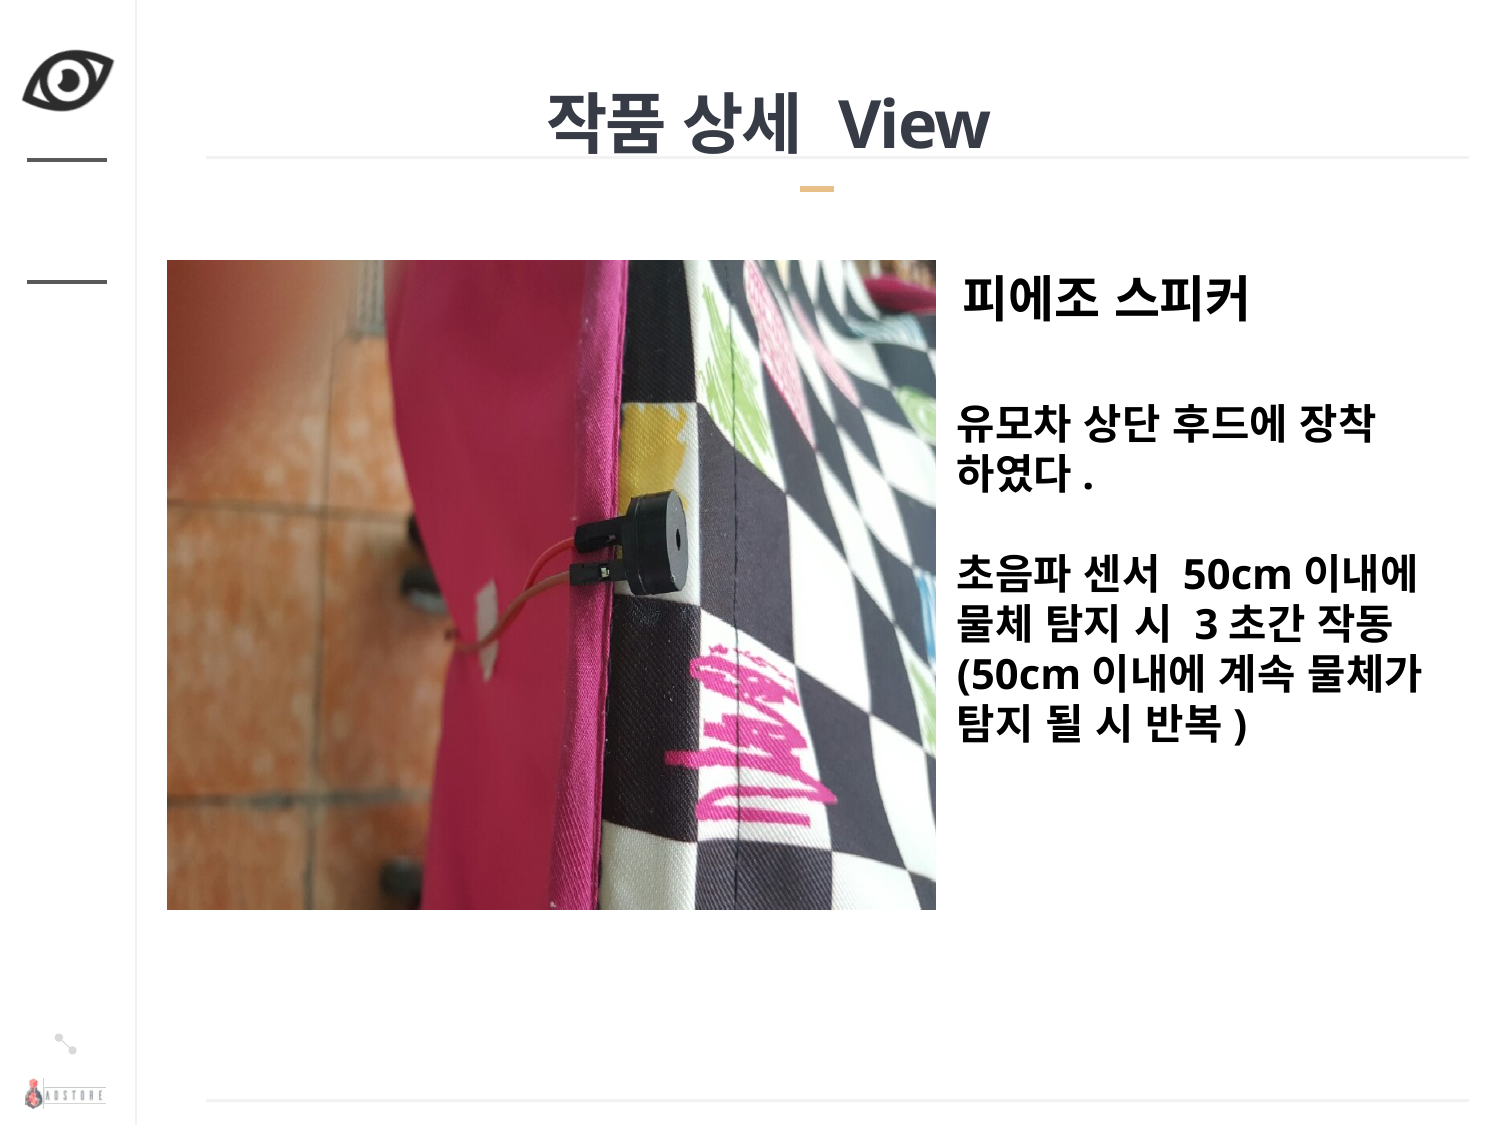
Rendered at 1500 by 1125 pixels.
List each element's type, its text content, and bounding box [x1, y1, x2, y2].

picture [25, 1078, 106, 1109]
title 작품 상세 View [86, 81, 1451, 162]
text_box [205, 157, 1469, 1101]
picture [0, 23, 130, 137]
picture [167, 260, 936, 910]
